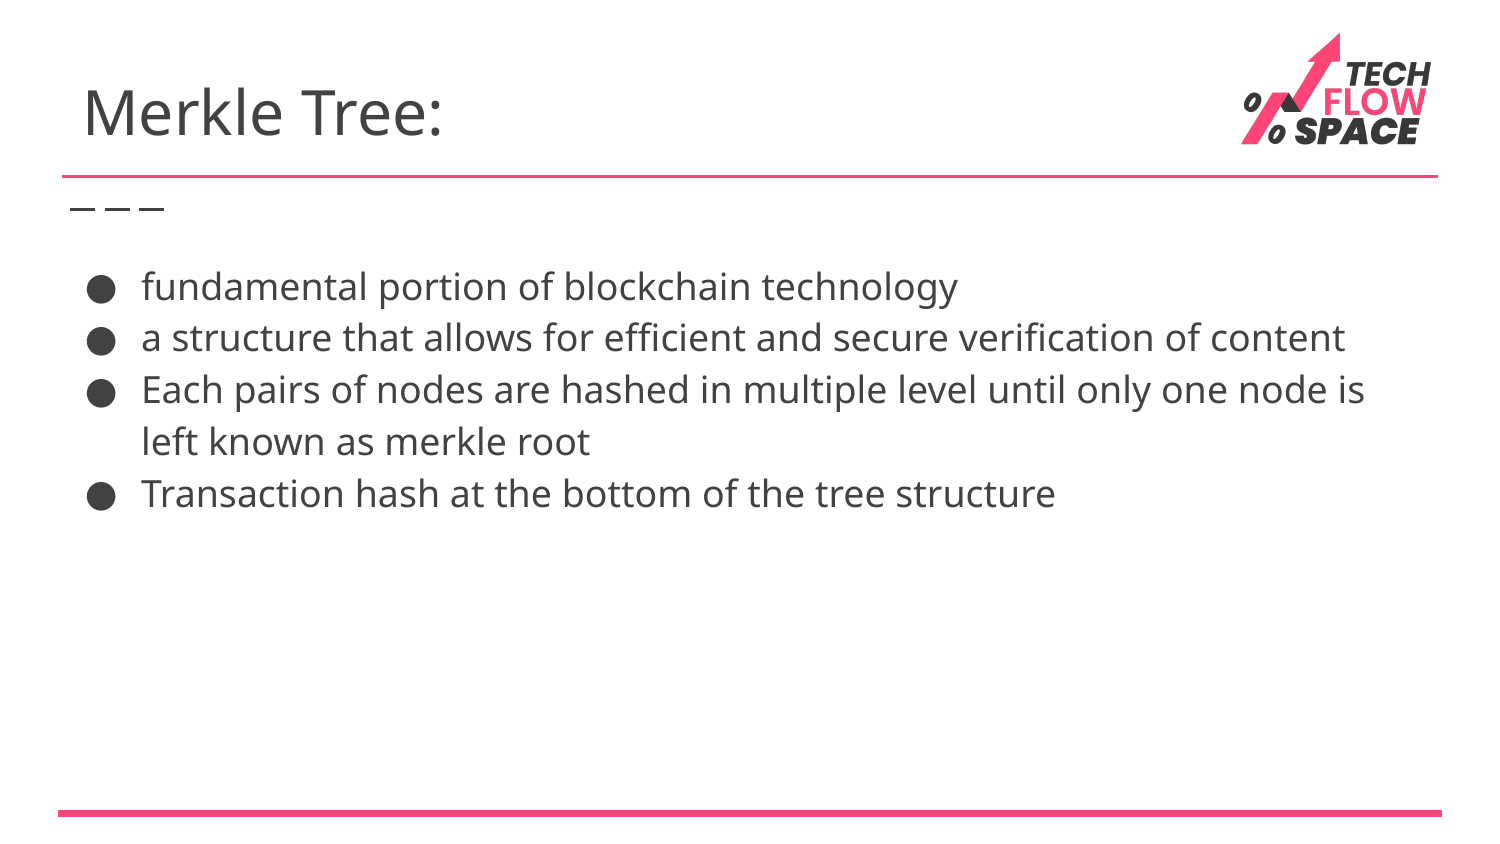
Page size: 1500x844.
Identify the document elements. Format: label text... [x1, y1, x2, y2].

picture [1212, 14, 1460, 163]
list fundamental portion of blockchain technology a structure that allows for efficient and secure verification of content Each pairs of nodes are hashed in multiple level until only one node is left known as merkle root Transaction hash at the bottom of the tree structure [51, 240, 1449, 750]
title Merkle Tree: [51, 42, 1077, 163]
